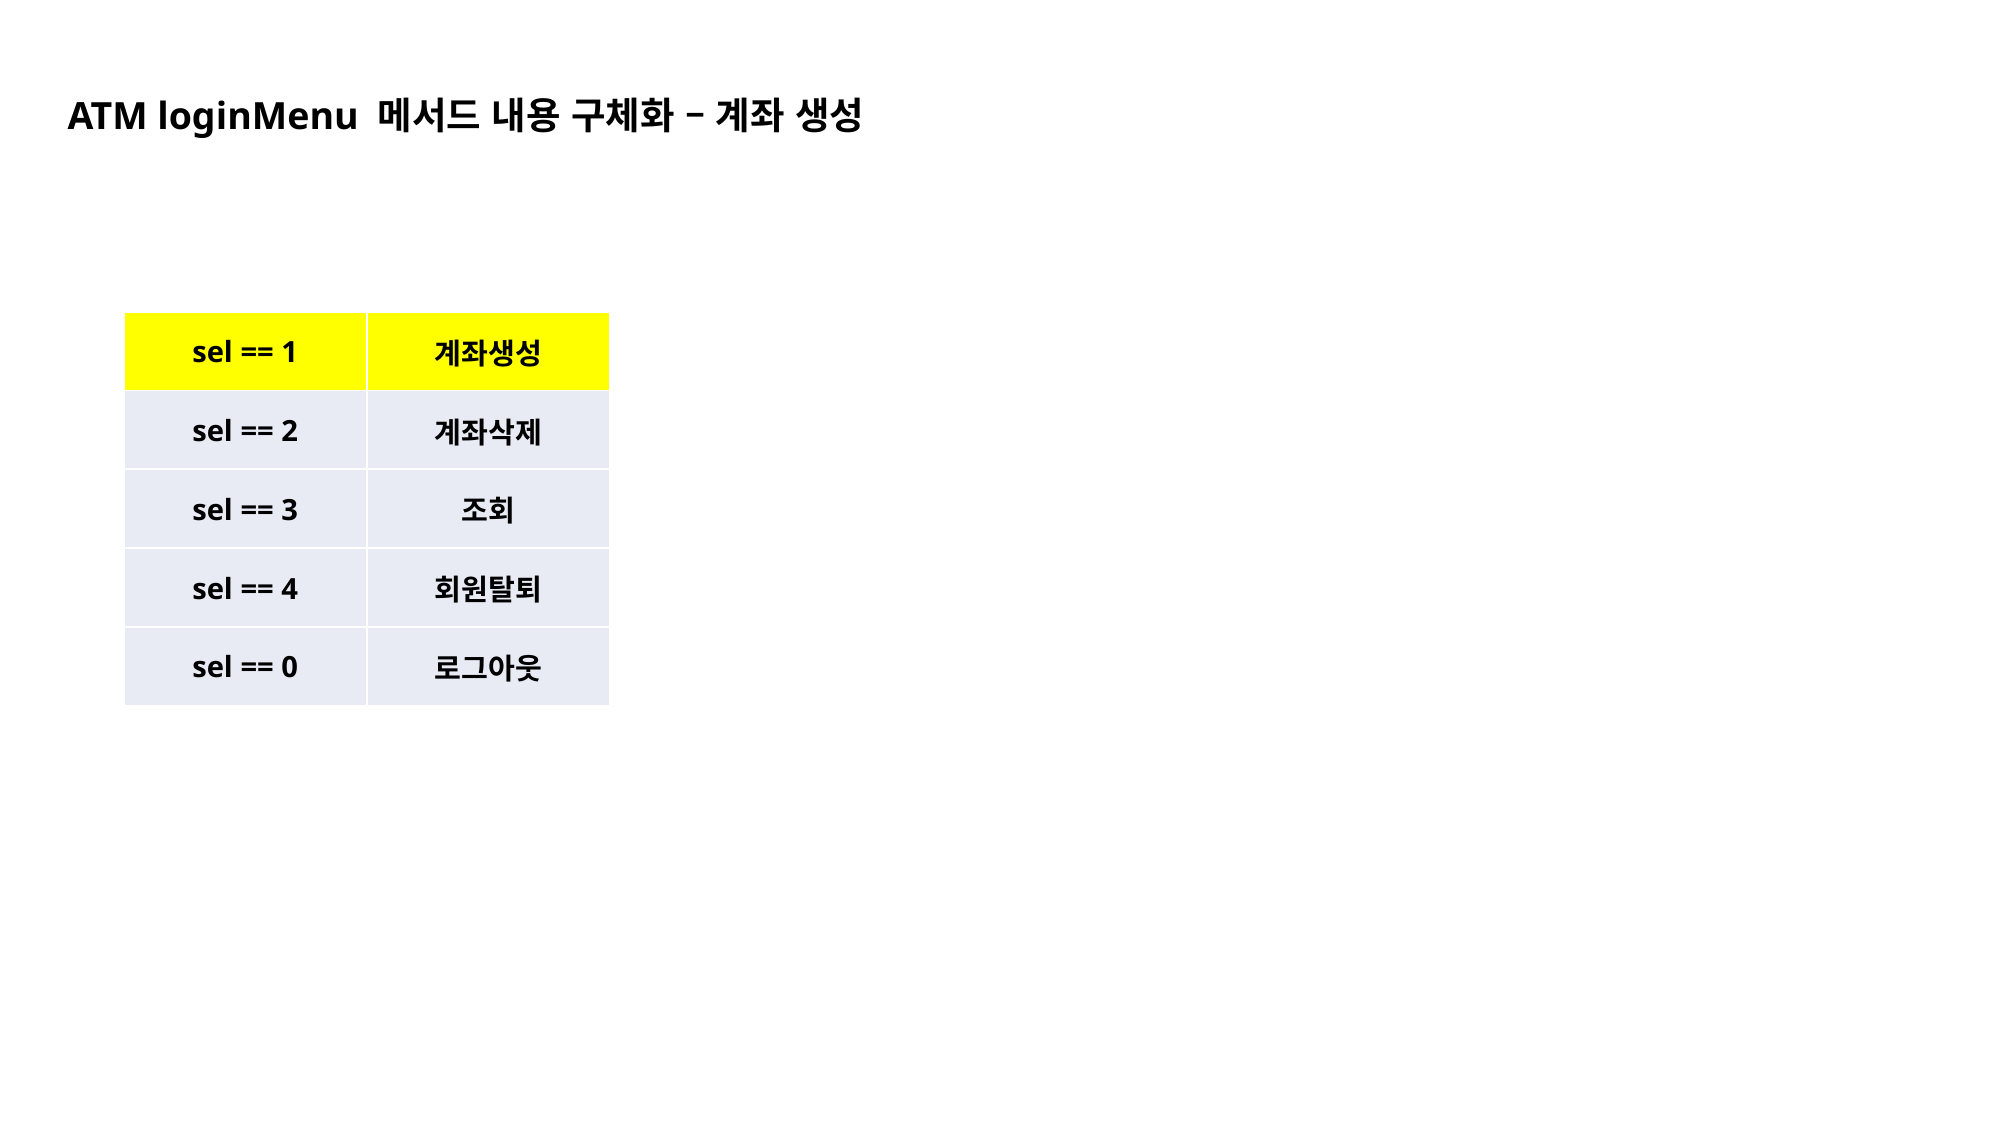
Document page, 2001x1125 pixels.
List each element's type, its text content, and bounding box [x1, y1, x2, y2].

table_cell 계좌삭제 [368, 391, 609, 468]
table_cell 로그아웃 [368, 628, 609, 705]
table_cell 조회 [368, 470, 609, 547]
table_cell 회원탈퇴 [368, 549, 609, 626]
table_cell sel == 3 [125, 470, 366, 547]
table_cell sel == 4 [125, 549, 366, 626]
text_box ATM loginMenu 메서드 내용 구체화 – 계좌 생성 [52, 84, 1053, 145]
table_header 계좌생성 [368, 313, 609, 390]
table_cell sel == 2 [125, 391, 366, 468]
table_header sel == 1 [125, 313, 366, 390]
table_cell sel == 0 [125, 628, 366, 705]
